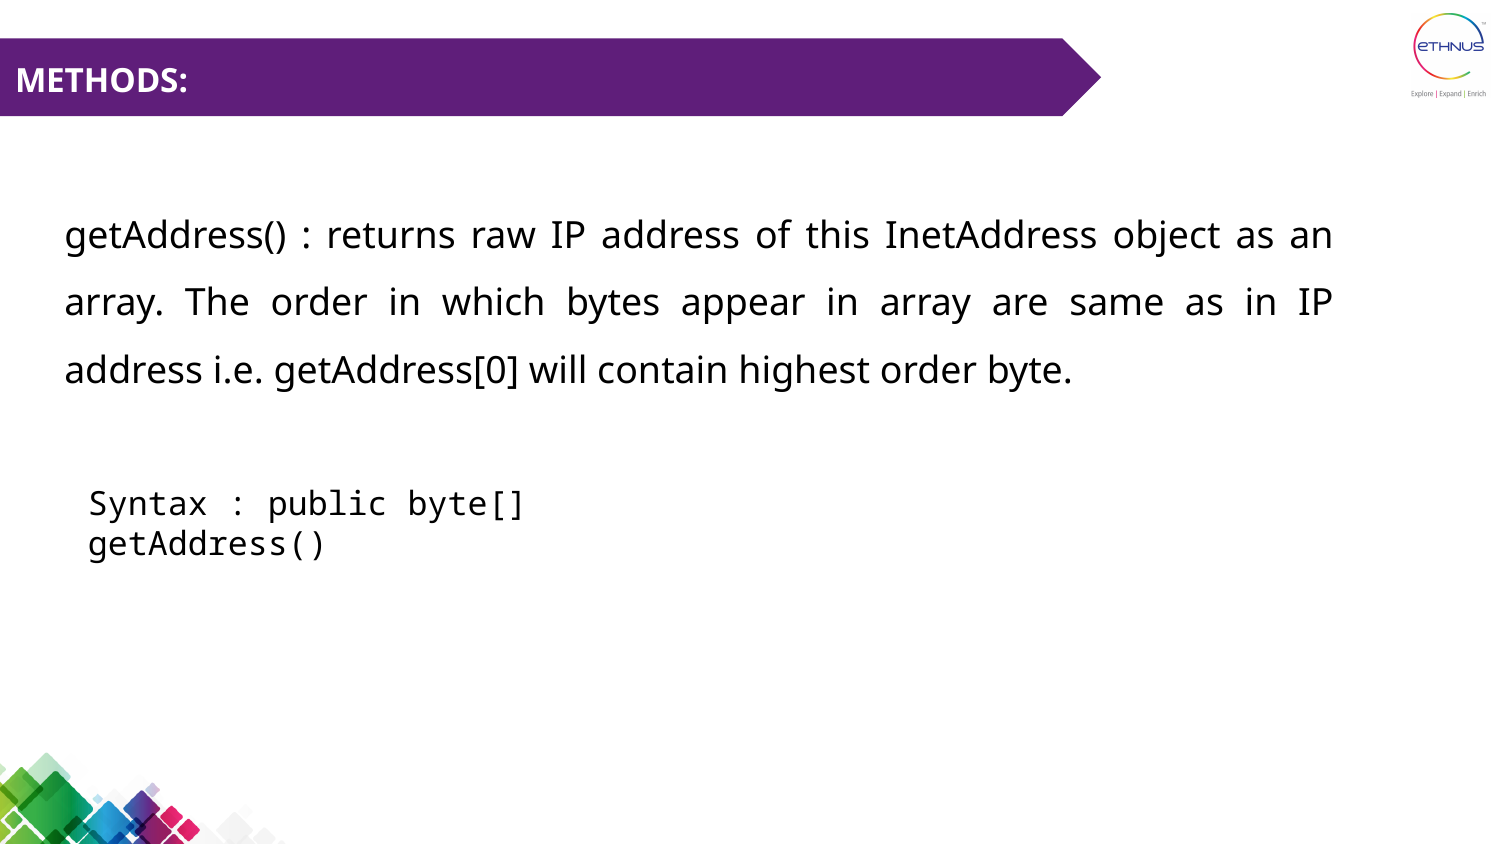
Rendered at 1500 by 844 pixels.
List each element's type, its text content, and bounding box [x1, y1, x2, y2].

text_box Syntax : public byte[] getAddress() [72, 474, 748, 531]
text_box getAddress() : returns raw IP address of this InetAddress object as an array. The order in which bytes appear in array are same as in IP address i.e. getAddress[0] will contain highest order byte. [49, 180, 1350, 436]
text_box METHODS: [0, 44, 881, 136]
picture [1411, 12, 1491, 99]
picture [0, 744, 413, 844]
text_box [0, 38, 1102, 117]
